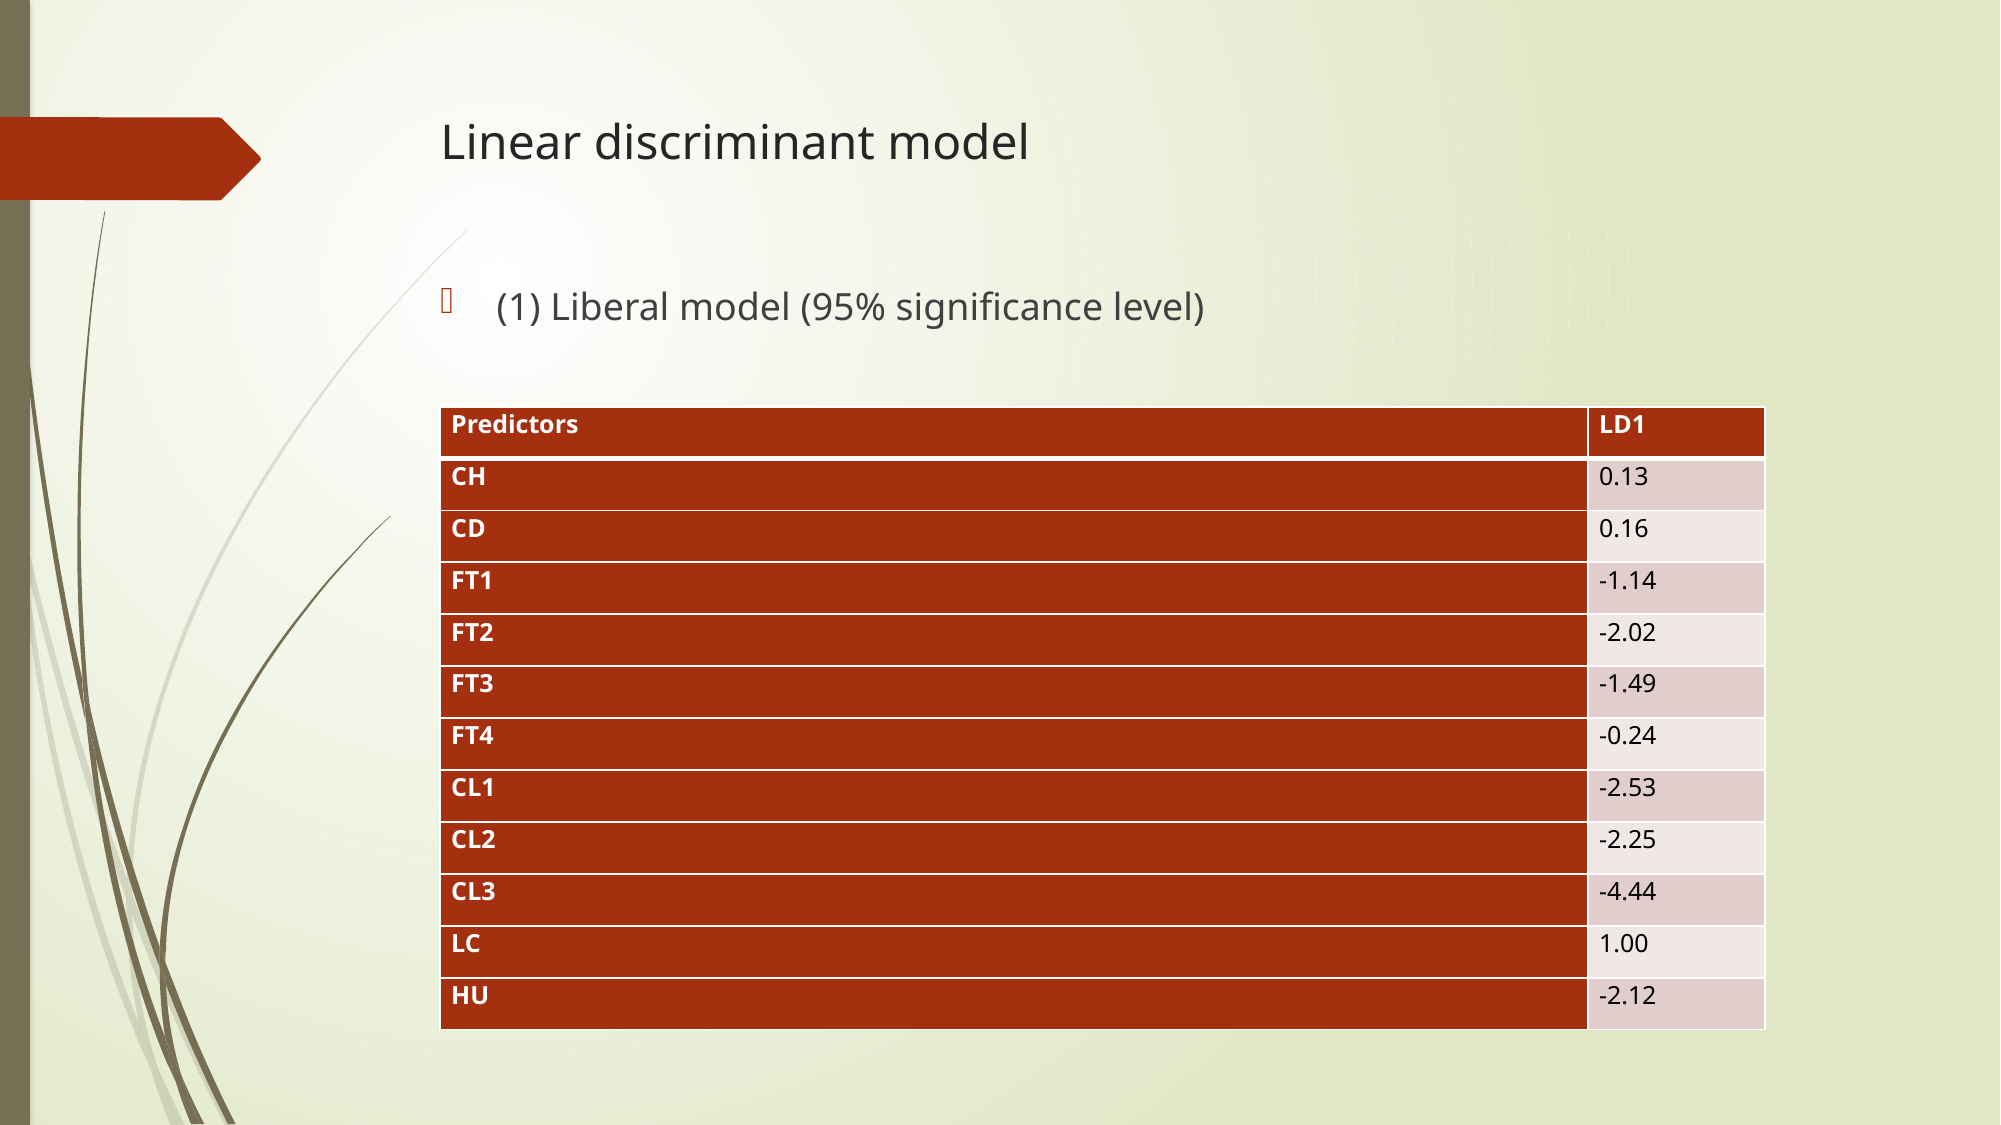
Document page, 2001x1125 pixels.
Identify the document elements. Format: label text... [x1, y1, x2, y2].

list (1) Liberal model (95% significance level) [425, 275, 1888, 1030]
table_cell CD [441, 511, 1587, 561]
table_cell 0.16 [1589, 511, 1764, 561]
table_cell -0.24 [1589, 719, 1764, 769]
table_cell -2.02 [1589, 615, 1764, 665]
table_cell LC [441, 927, 1587, 977]
title Linear discriminant model [425, 75, 1888, 235]
table_cell CL3 [441, 875, 1587, 925]
table_cell -2.12 [1589, 979, 1764, 1029]
table_cell FT2 [441, 615, 1587, 665]
table_header LD1 [1589, 408, 1764, 456]
table_cell 0.13 [1589, 461, 1764, 510]
table_cell CH [441, 461, 1587, 510]
table_cell CL2 [441, 823, 1587, 873]
table_cell FT3 [441, 667, 1587, 717]
table_cell FT1 [441, 563, 1587, 613]
table_cell 1.00 [1589, 927, 1764, 977]
table_cell CL1 [441, 771, 1587, 821]
table_cell -4.44 [1589, 875, 1764, 925]
table_cell FT4 [441, 719, 1587, 769]
table_cell -1.14 [1589, 563, 1764, 613]
table_cell -1.49 [1589, 667, 1764, 717]
table_cell -2.25 [1589, 823, 1764, 873]
table_header Predictors [441, 408, 1587, 456]
table_cell -2.53 [1589, 771, 1764, 821]
table_cell HU [441, 979, 1587, 1029]
